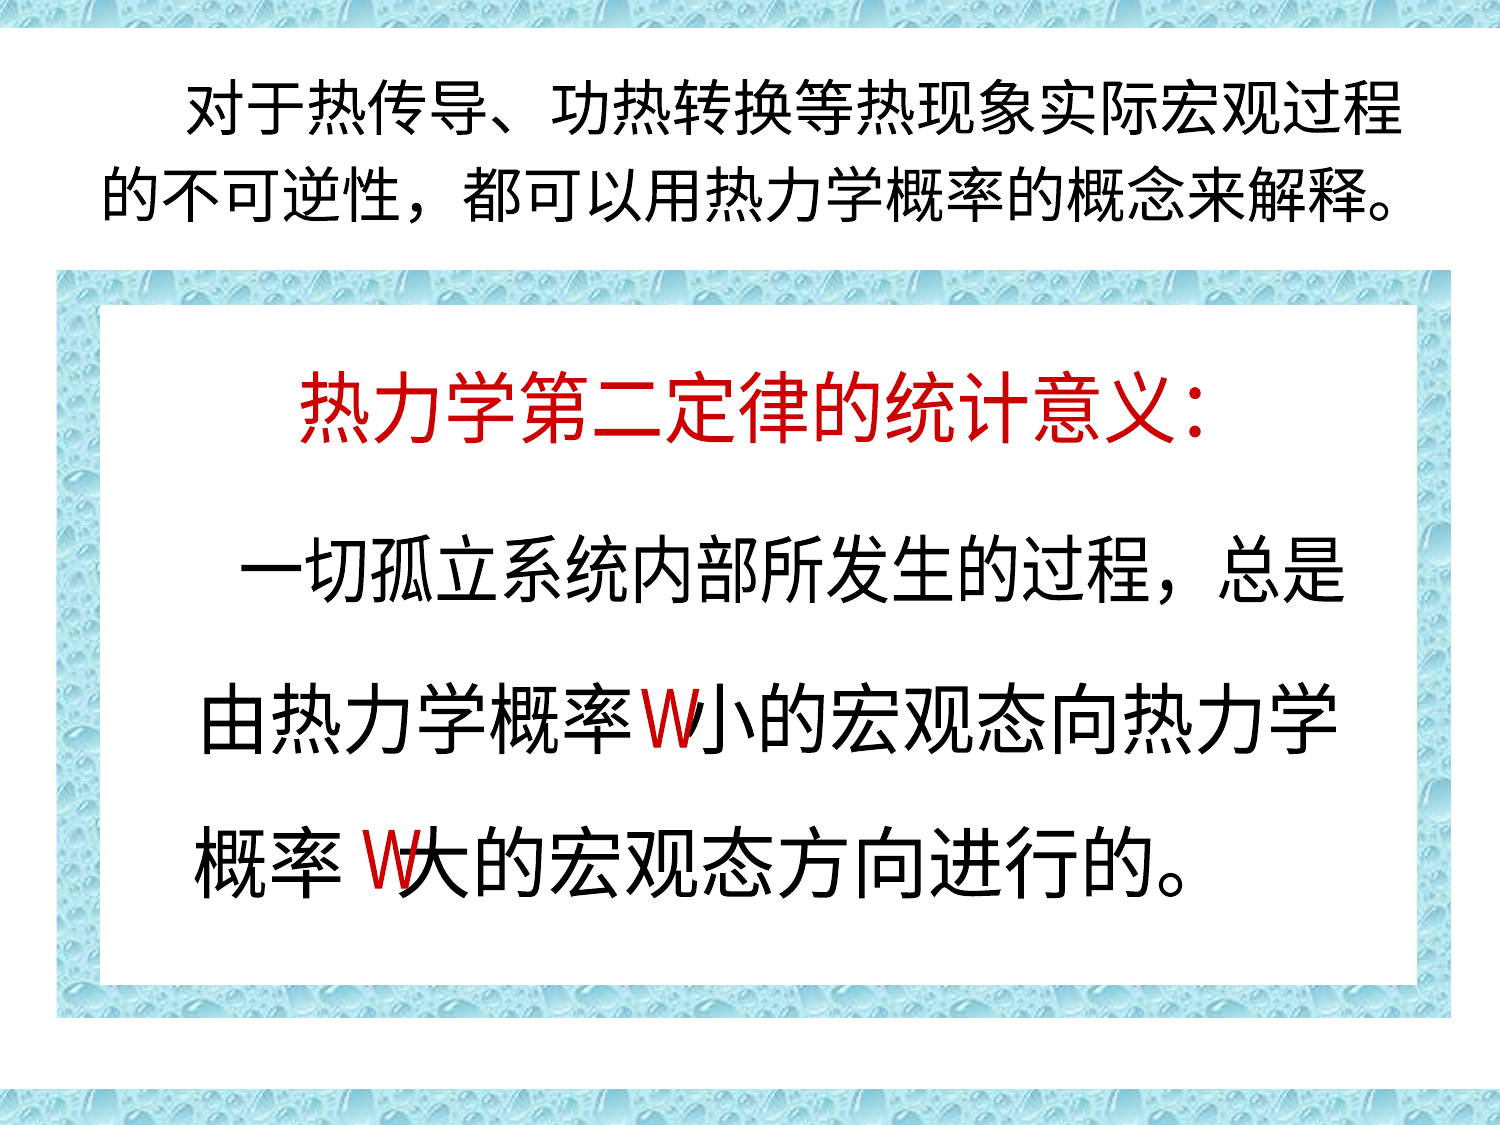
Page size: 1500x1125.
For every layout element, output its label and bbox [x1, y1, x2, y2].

text_box [0, 1089, 1500, 1125]
text_box [56, 78, 1452, 1018]
text_box [0, 0, 1500, 28]
